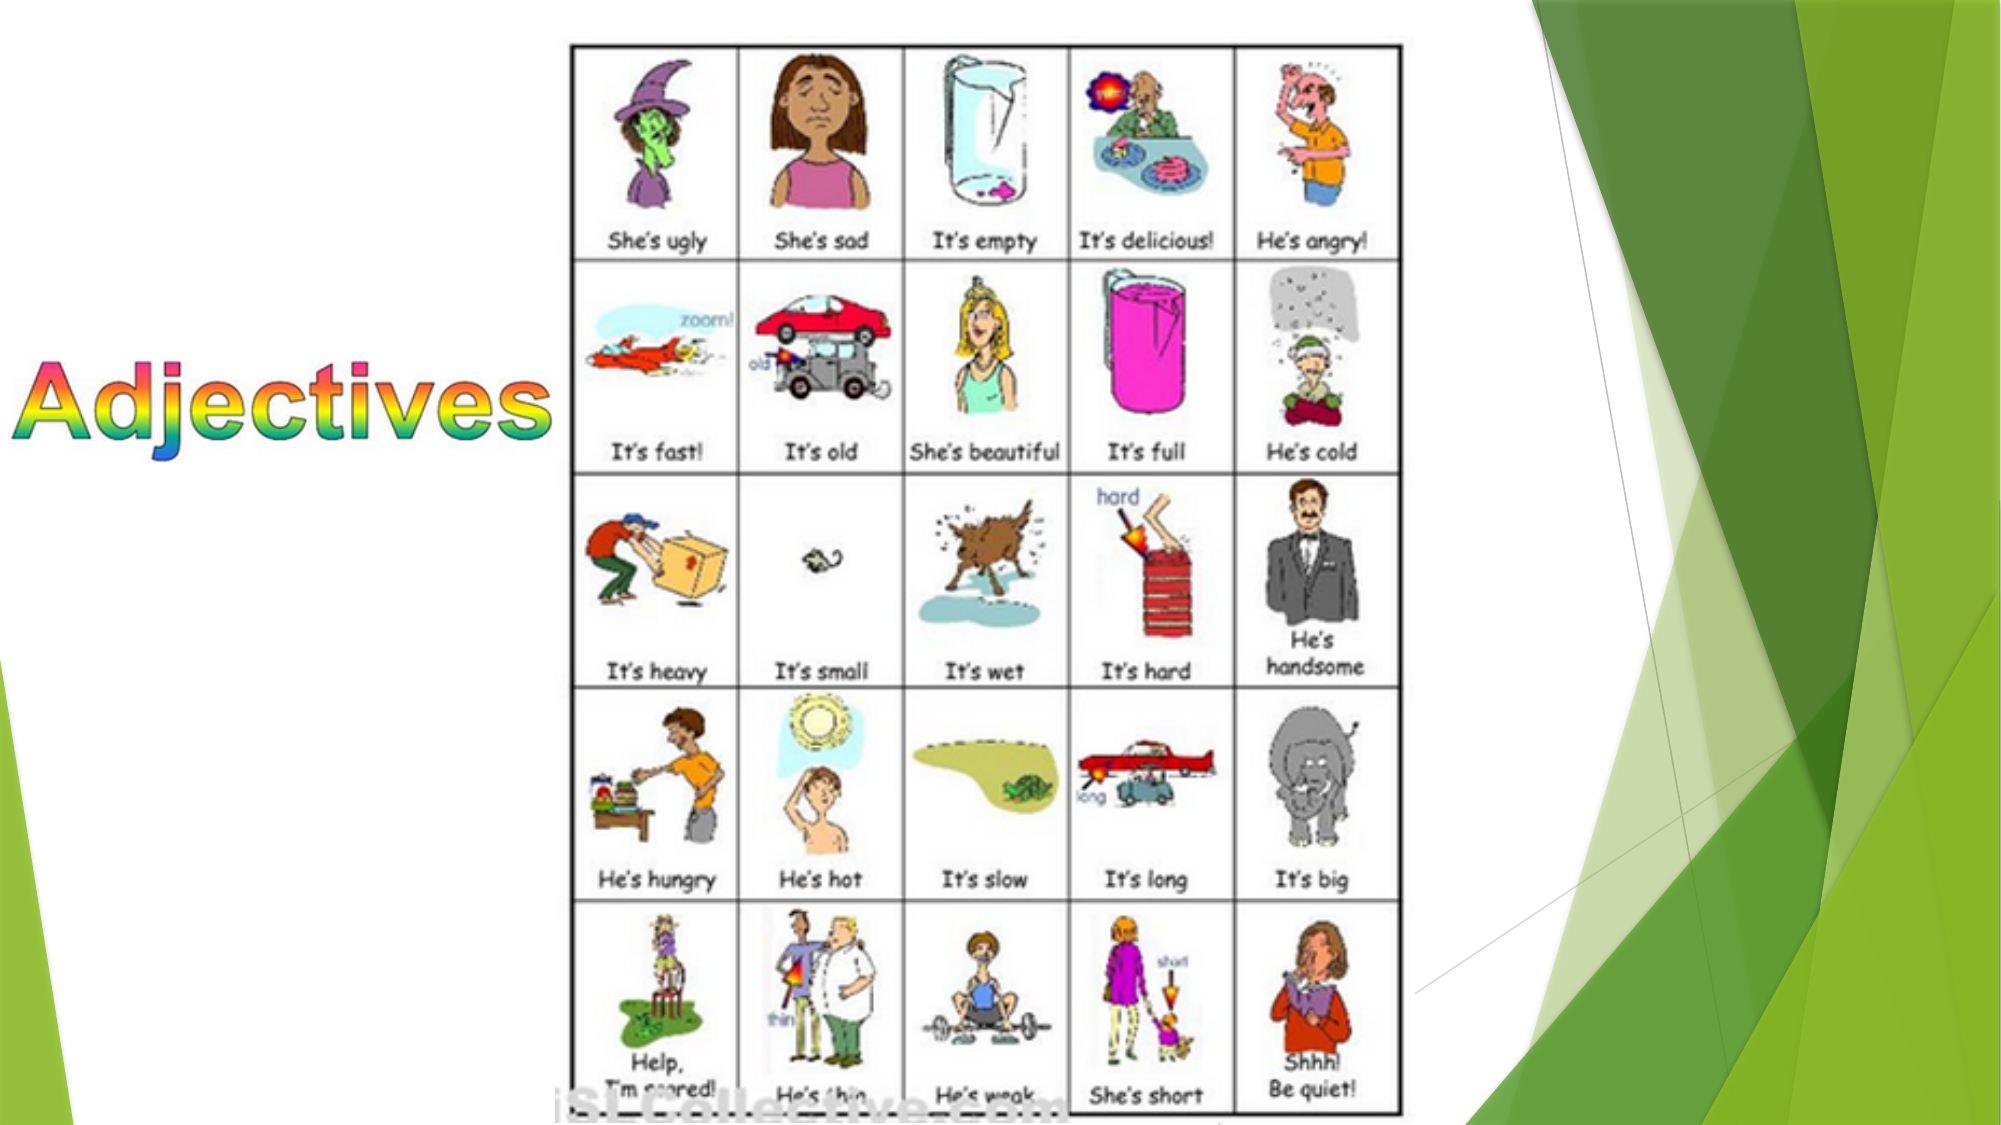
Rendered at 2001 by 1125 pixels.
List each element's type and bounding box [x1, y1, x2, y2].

picture [7, 34, 1415, 1123]
